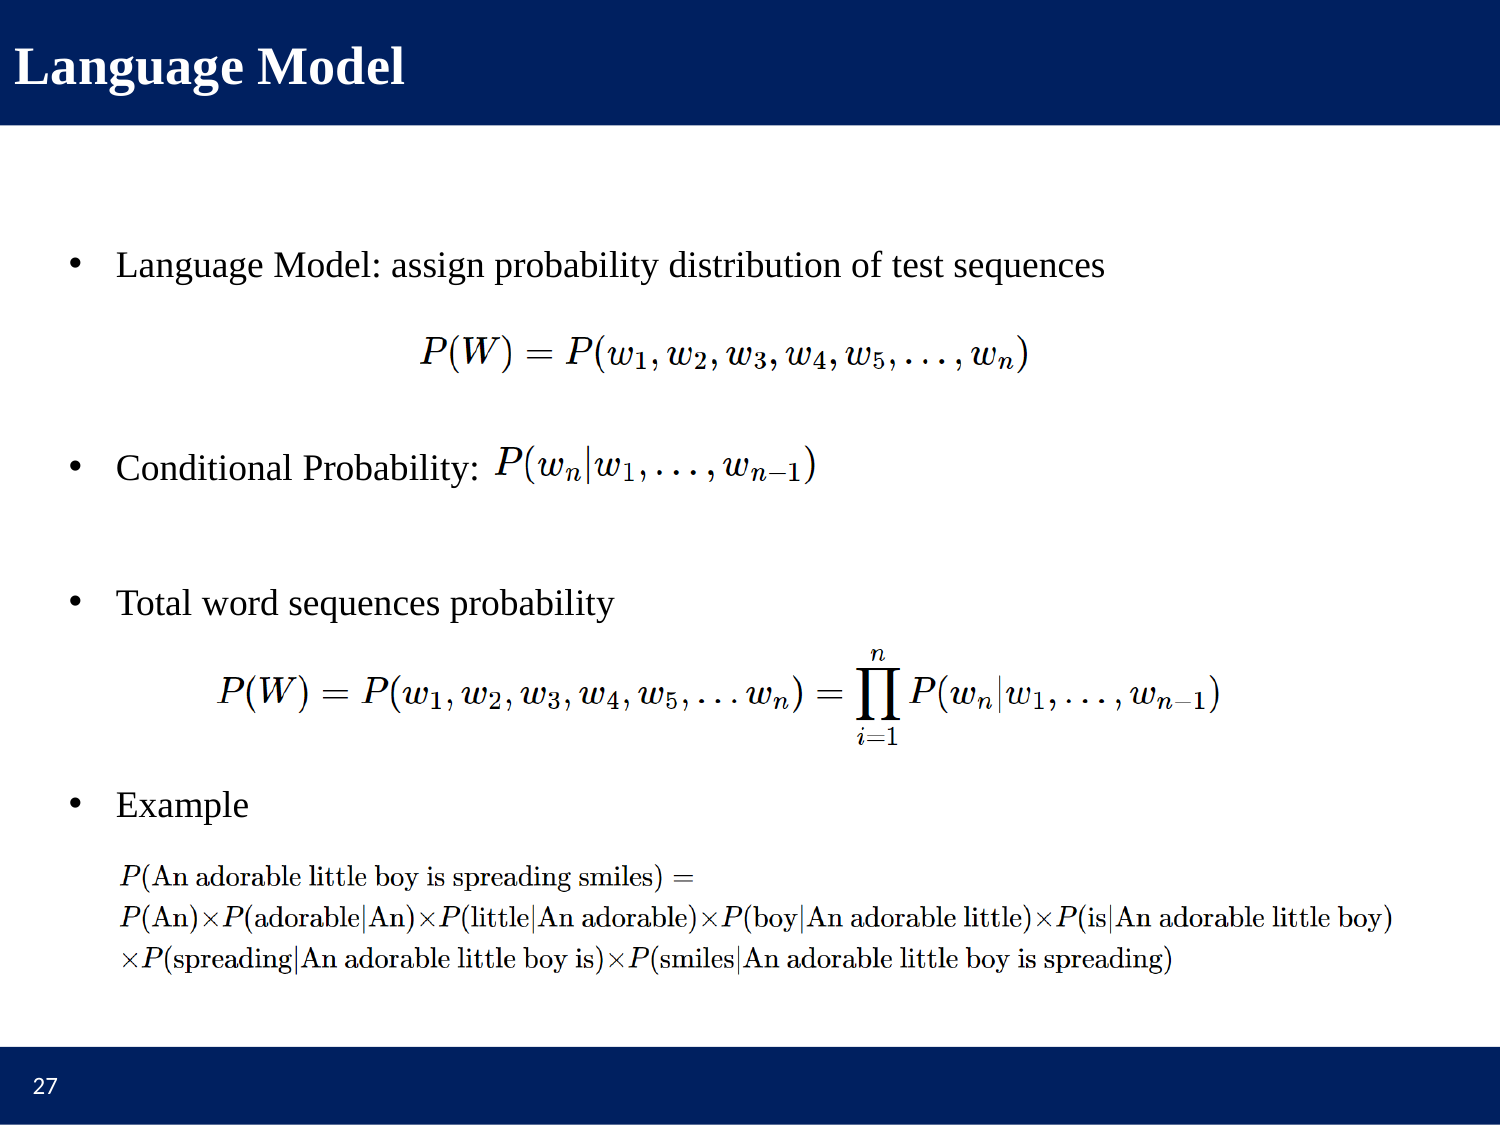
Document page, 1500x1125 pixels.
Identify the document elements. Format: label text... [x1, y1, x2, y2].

text_box [0, 1046, 1500, 1125]
text_box Language Model: assign probability distribution of test sequences Conditional Probability: Total word sequences probability Example [54, 210, 1472, 833]
text_box Language Model [0, 0, 1500, 126]
picture [205, 638, 1235, 757]
picture [409, 314, 1050, 391]
picture [483, 428, 832, 499]
slide_number 27 [17, 1054, 136, 1115]
picture [109, 840, 1417, 989]
